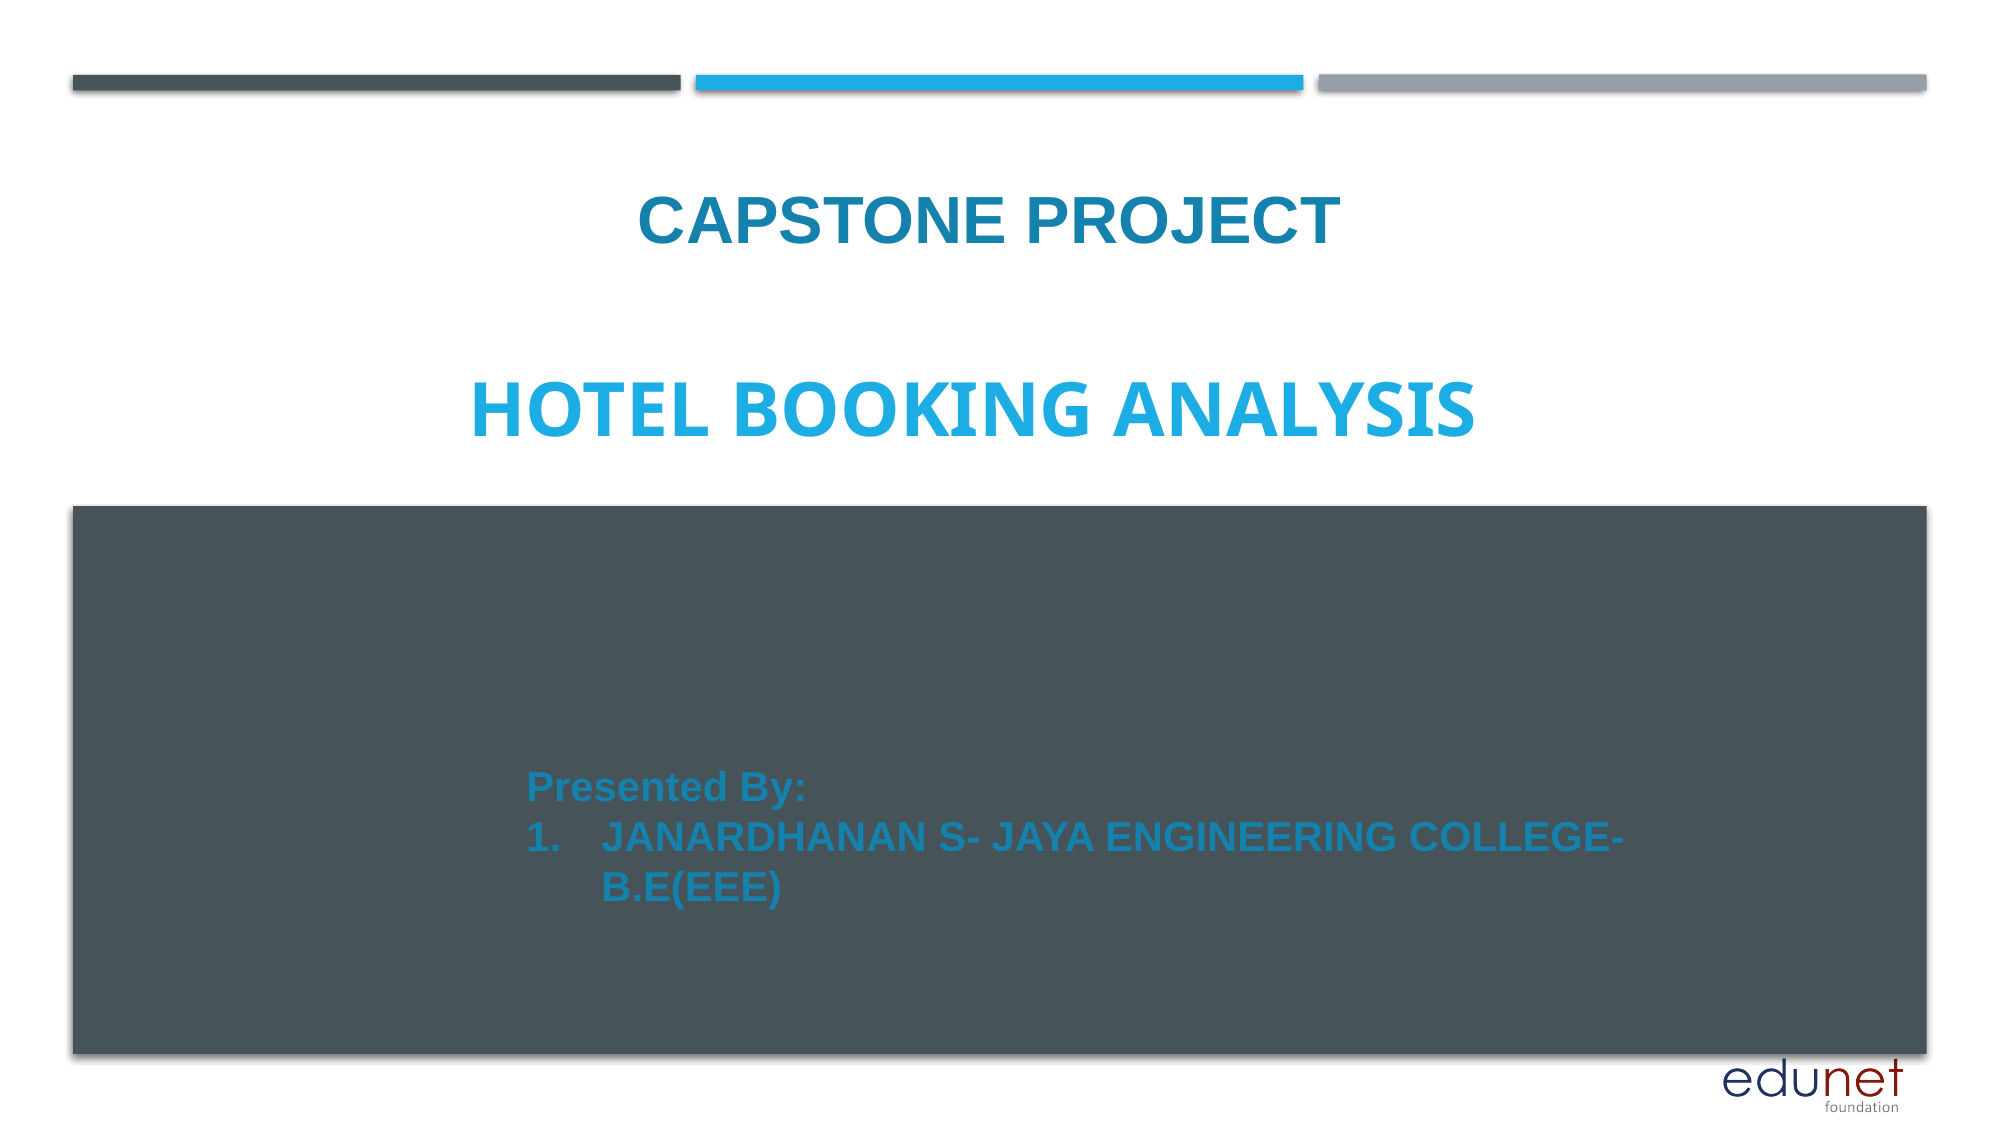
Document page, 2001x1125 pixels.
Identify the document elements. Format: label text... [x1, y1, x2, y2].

title HOTEL BOOKING ANALYSIS [222, 298, 1723, 460]
picture [1719, 1056, 1905, 1116]
text_box Presented By: JANARDHANAN S- JAYA ENGINEERING COLLEGE- B.E(EEE) [511, 752, 1821, 918]
text_box CAPSTONE PROJECT [0, 169, 2000, 265]
